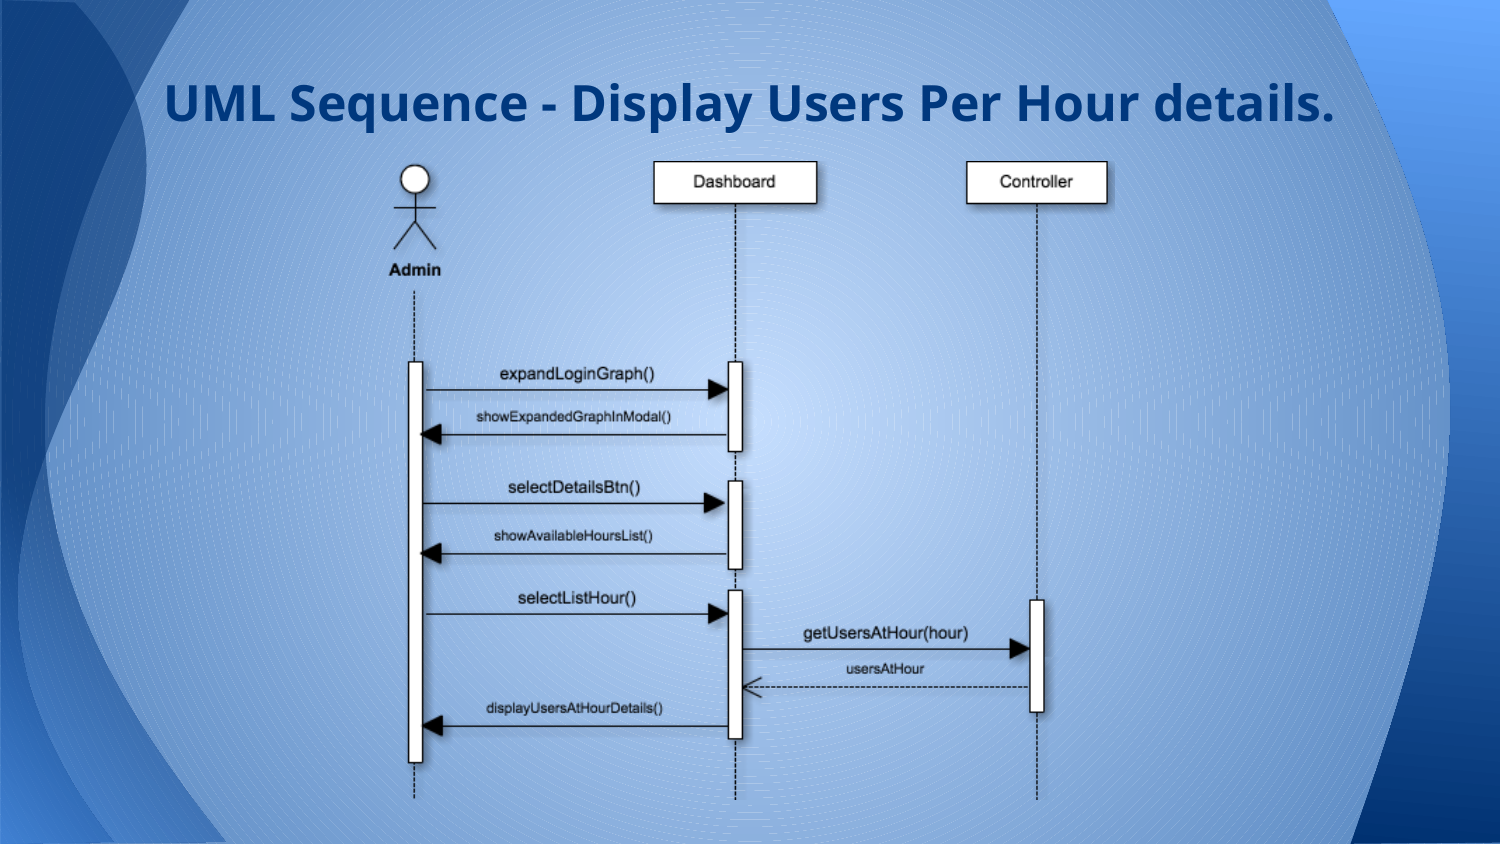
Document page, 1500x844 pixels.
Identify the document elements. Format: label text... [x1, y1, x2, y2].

title UML Sequence - Display Users Per Hour details. [75, 0, 1425, 147]
picture [345, 161, 1115, 800]
